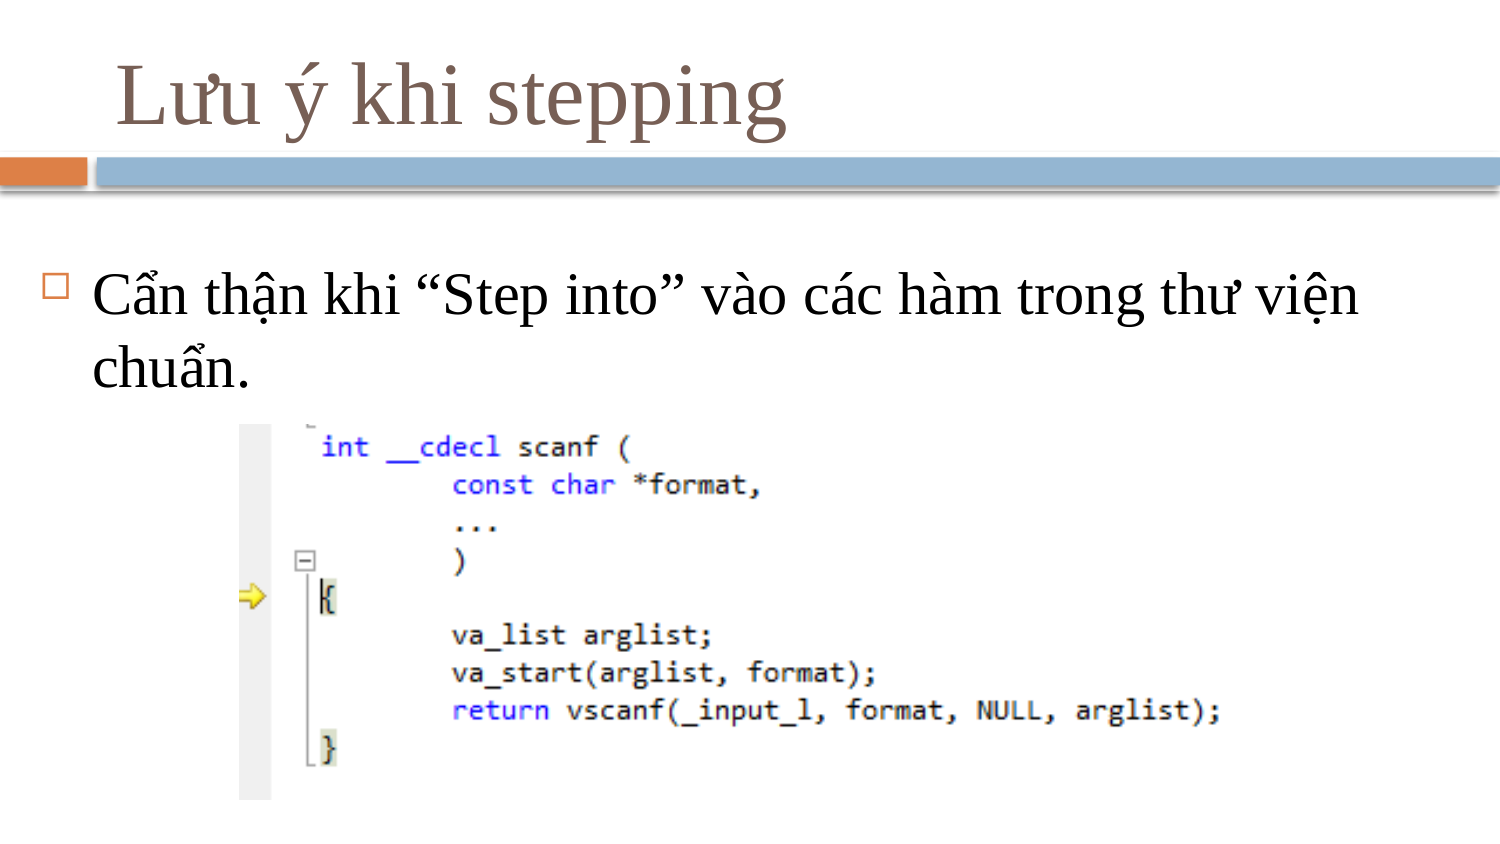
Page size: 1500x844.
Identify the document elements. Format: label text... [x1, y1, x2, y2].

picture [238, 424, 1262, 801]
text_box Cẩn thận khi “Step into” vào các hàm trong thư viện chuẩn. [24, 246, 1450, 800]
title Lưu ý khi stepping [100, 28, 1438, 150]
